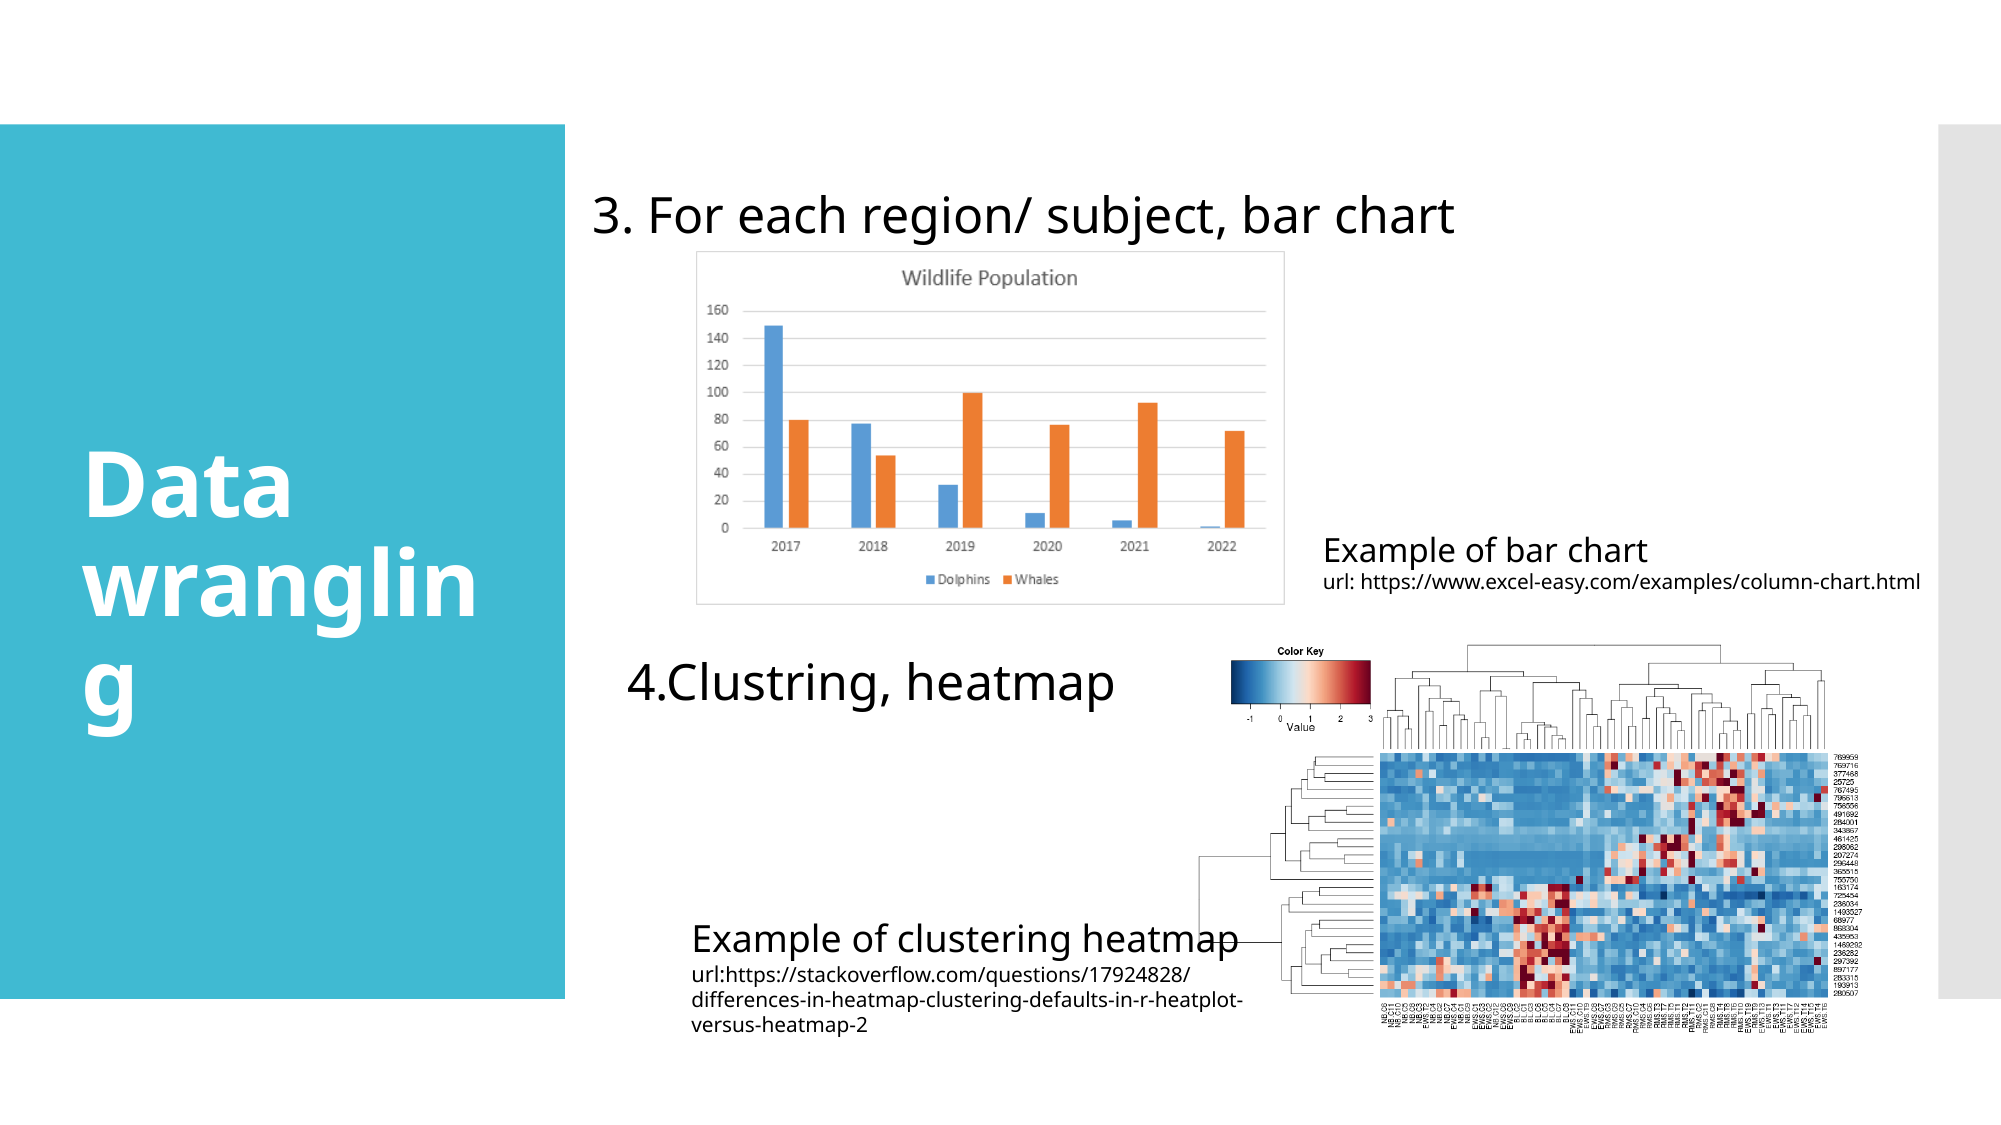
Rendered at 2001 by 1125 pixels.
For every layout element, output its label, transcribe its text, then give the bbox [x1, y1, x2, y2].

text_box 3. For each region/ subject, bar chart [577, 175, 1471, 251]
picture [1193, 642, 1868, 1043]
text_box Example of clustering heatmap url:https://stackoverflow.com/questions/17924828/differences-in-heatmap-clustering-defaults-in-r-heatplot-versus-heatmap-2 [676, 907, 1259, 1044]
text_box Data wrangling [66, 209, 550, 965]
text_box Example of bar chart url: https://www.excel-easy.com/examples/column-chart.html [1308, 521, 2000, 601]
text_box 4.Clustring, heatmap [612, 642, 1132, 718]
picture [696, 251, 1286, 606]
